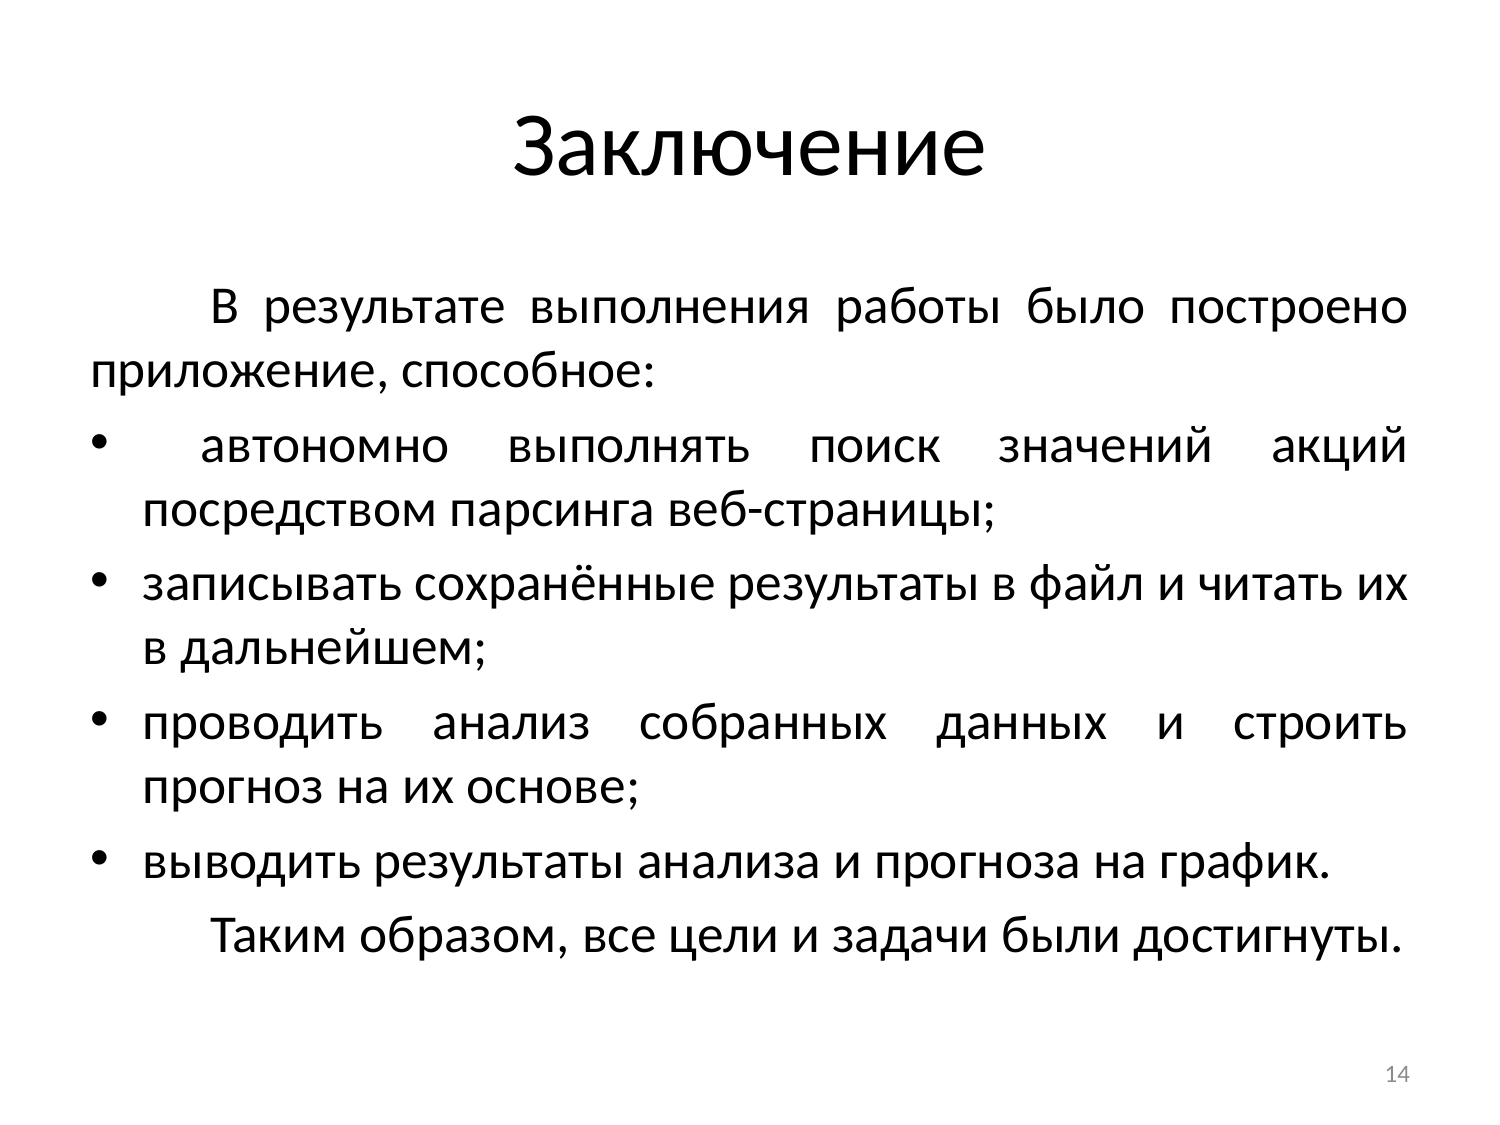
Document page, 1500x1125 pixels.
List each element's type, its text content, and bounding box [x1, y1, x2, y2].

slide_number 14 [1074, 1042, 1425, 1103]
title Заключение [75, 45, 1425, 233]
list В результате выполнения работы было построено приложение, способное: автономно выполнять поиск значений акций посредством парсинга веб-страницы; записывать сохранённые результаты в файл и читать их в дальнейшем; проводить анализ собранных данных и строить прогноз на их основе; выводить результаты анализа и прогноза на график. Таким образом, все цели и задачи были достигнуты. [75, 262, 1425, 1005]
